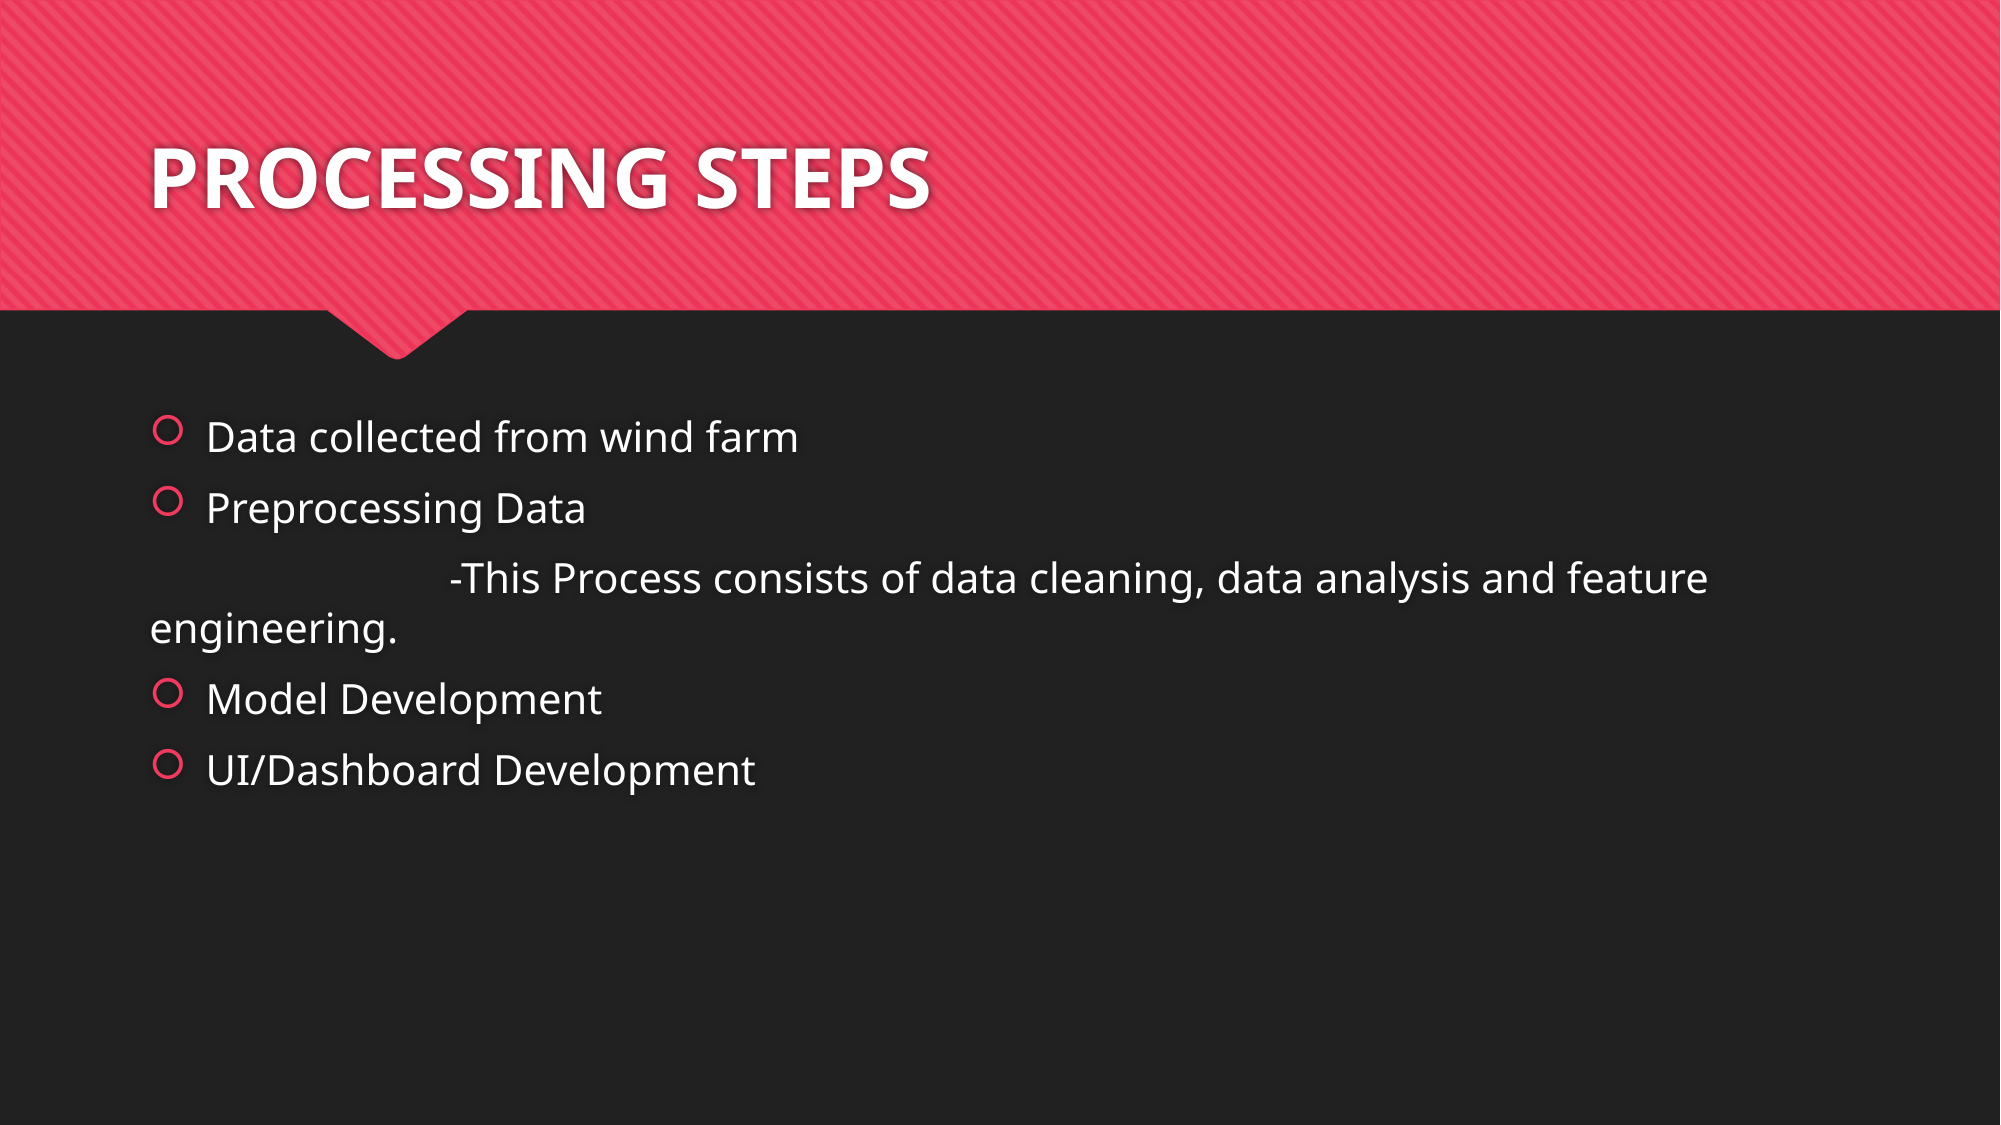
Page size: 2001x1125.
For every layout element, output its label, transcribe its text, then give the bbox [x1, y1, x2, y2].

list Data collected from wind farm Preprocessing Data -This Process consists of data cleaning, data analysis and feature engineering. Model Development UI/Dashboard Development [134, 364, 1866, 962]
title PROCESSING STEPS [132, 73, 1868, 233]
